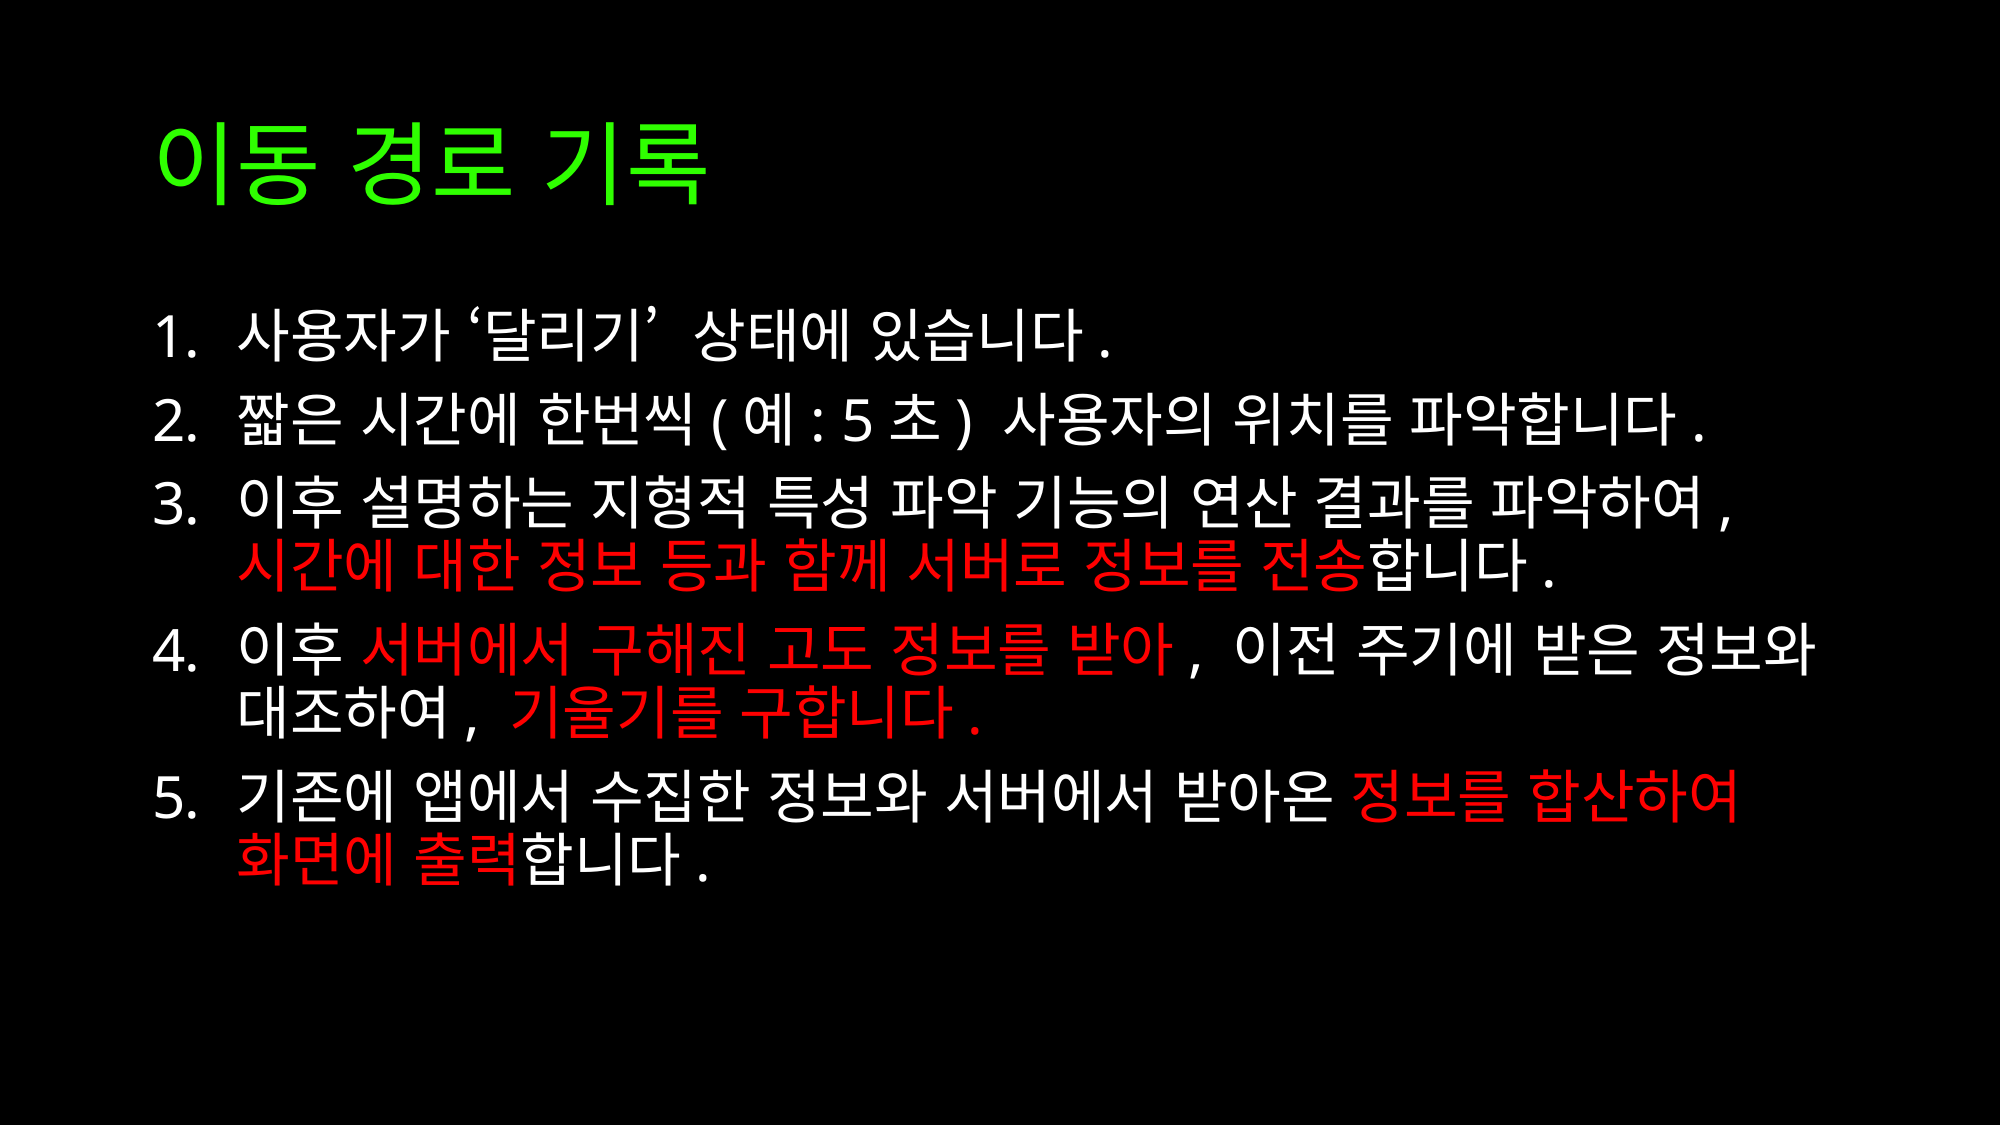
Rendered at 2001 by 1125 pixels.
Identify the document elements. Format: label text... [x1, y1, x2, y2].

list 사용자가 ‘달리기’ 상태에 있습니다. 짧은 시간에 한번씩(예: 5초) 사용자의 위치를 파악합니다. 이후 설명하는 지형적 특성 파악 기능의 연산 결과를 파악하여,시간에 대한 정보 등과 함께 서버로 정보를 전송합니다. 이후 서버에서 구해진 고도 정보를 받아, 이전 주기에 받은 정보와 대조하여, 기울기를 구합니다. 기존에 앱에서 수집한 정보와 서버에서 받아온 정보를 합산하여 화면에 출력합니다. [137, 299, 1863, 1014]
title 이동 경로 기록 [137, 59, 1863, 278]
